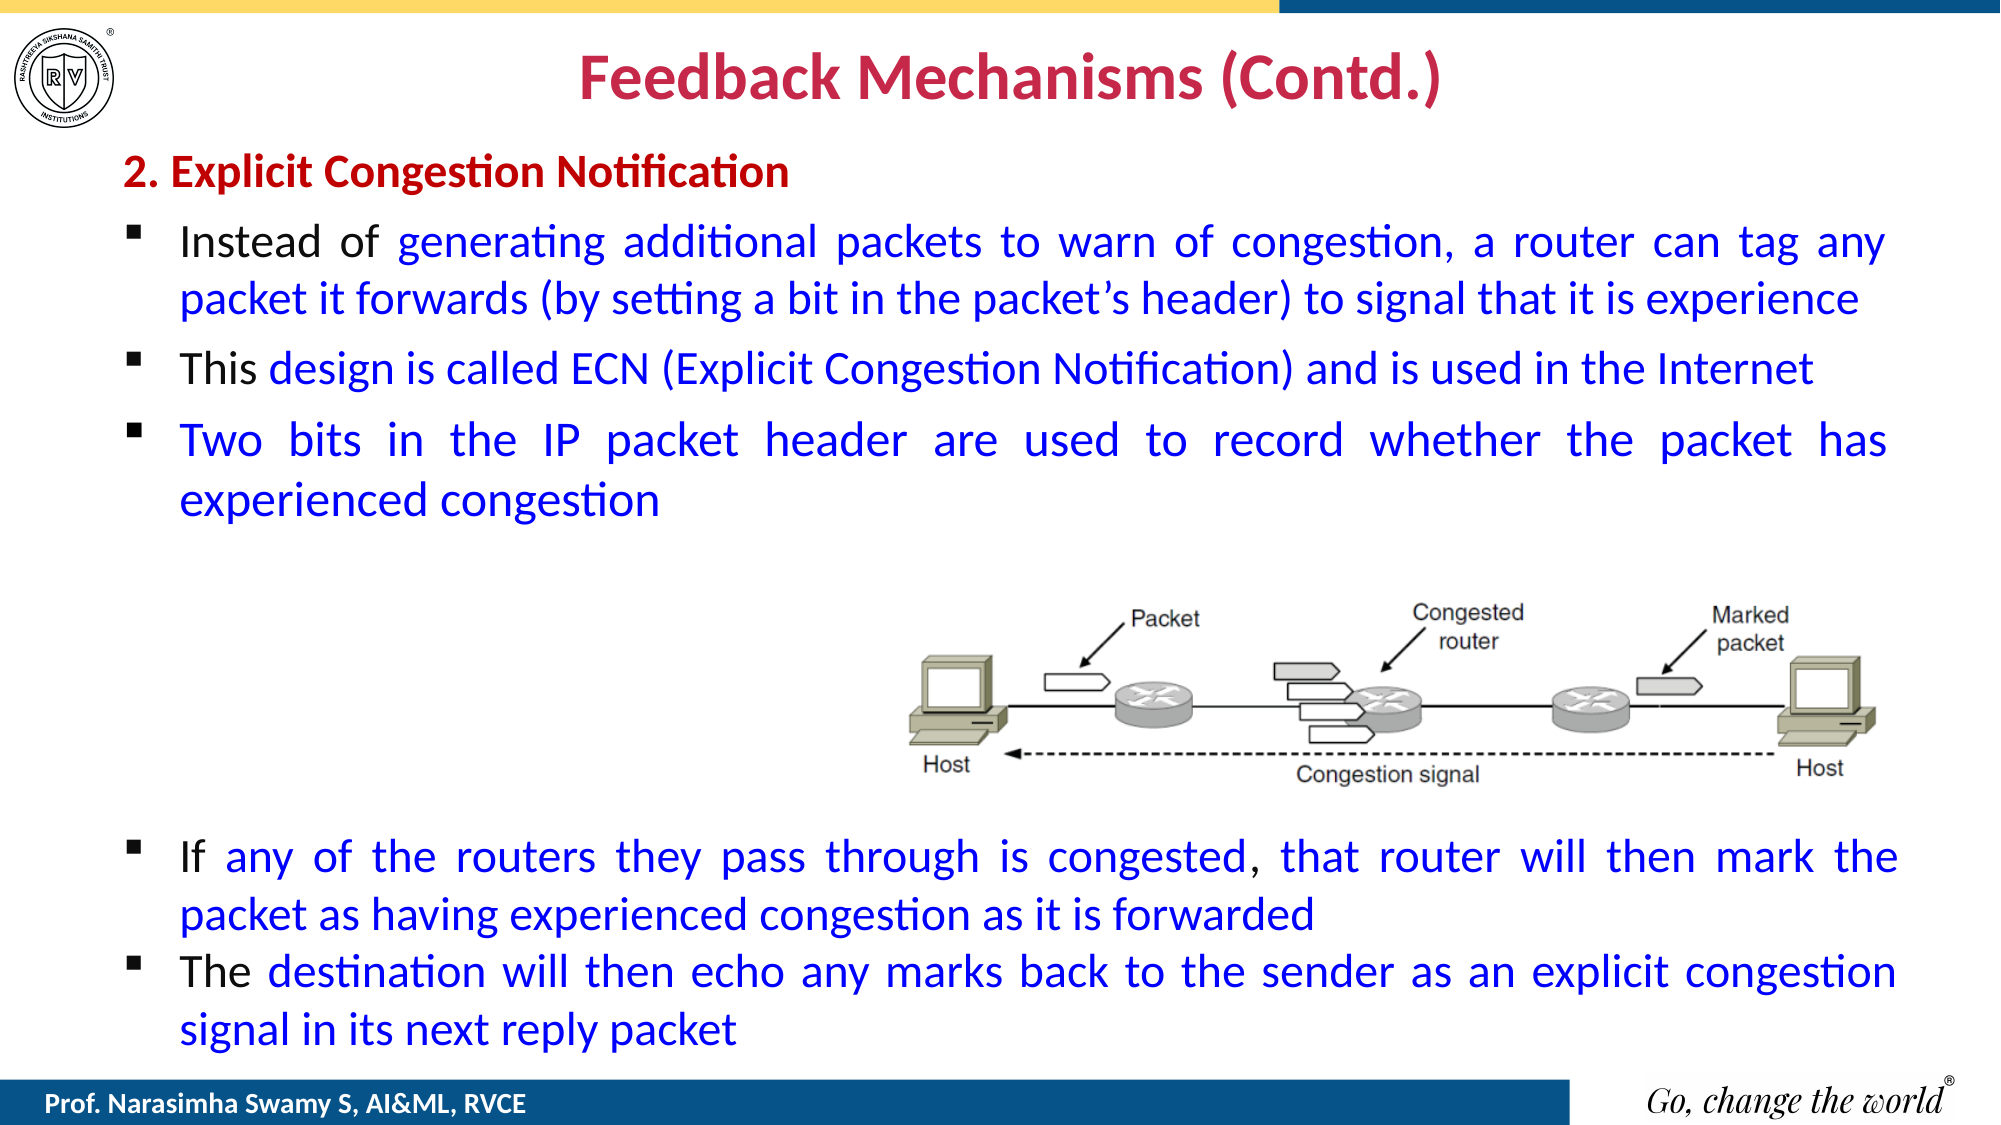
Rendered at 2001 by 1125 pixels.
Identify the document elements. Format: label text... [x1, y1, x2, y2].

picture [1644, 1073, 1956, 1122]
text_box If any of the routers they pass through is congested, that router will then mark the packet as having experienced congestion as it is forwarded The destination will then echo any marks back to the sender as an explicit congestion signal in its next reply packet [108, 817, 1915, 1063]
picture [14, 28, 114, 128]
title Feedback Mechanisms (Contd.) [137, 27, 1887, 129]
text_box 2. Explicit Congestion Notification Instead of generating additional packets to warn of congestion, a router can tag any packet it forwards (by setting a bit in the packet’s header) to signal that it is experience This design is called ECN (Explicit Congestion Notification) and is used in the Internet Two bits in the IP packet header are used to record whether the packet has experienced congestion [108, 132, 1904, 535]
picture [892, 593, 1904, 798]
